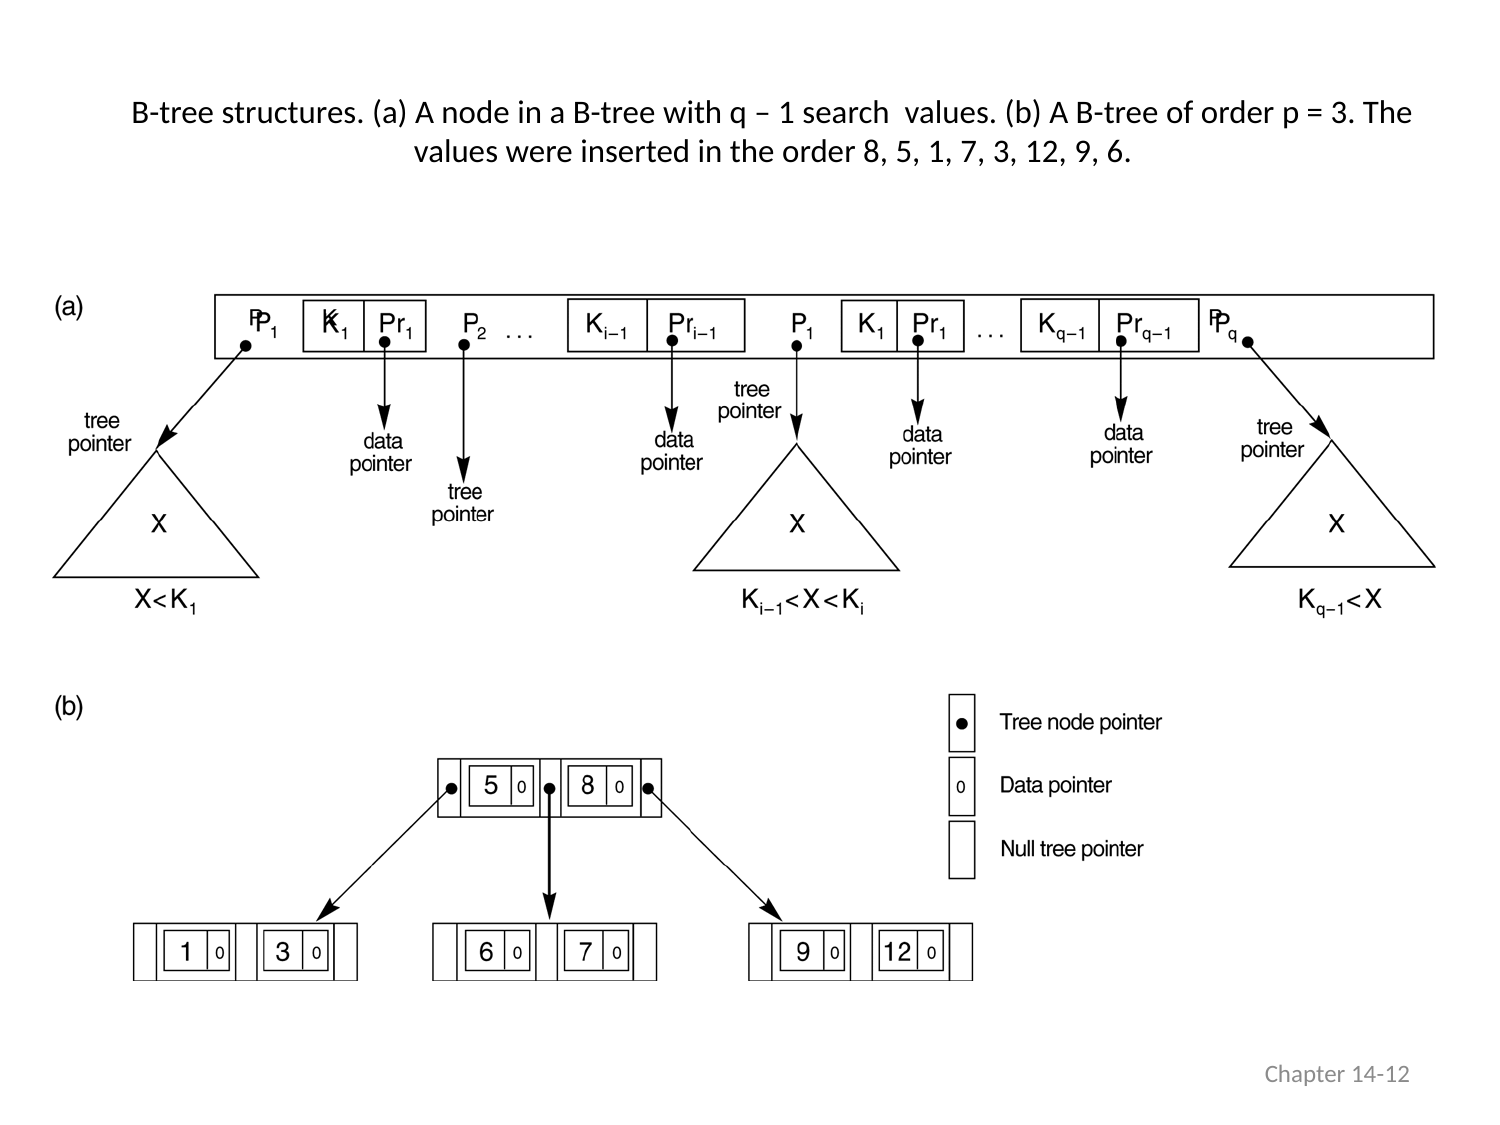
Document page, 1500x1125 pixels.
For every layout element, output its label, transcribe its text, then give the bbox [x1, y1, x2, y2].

slide_number Chapter 14-12 [1074, 1042, 1425, 1103]
title B-tree structures. (a) A node in a B-tree with q – 1 search values. (b) A B-tree of order p = 3. The values were inserted in the order 8, 5, 1, 7, 3, 12, 9, 6. [86, 42, 1462, 178]
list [52, 290, 1436, 981]
